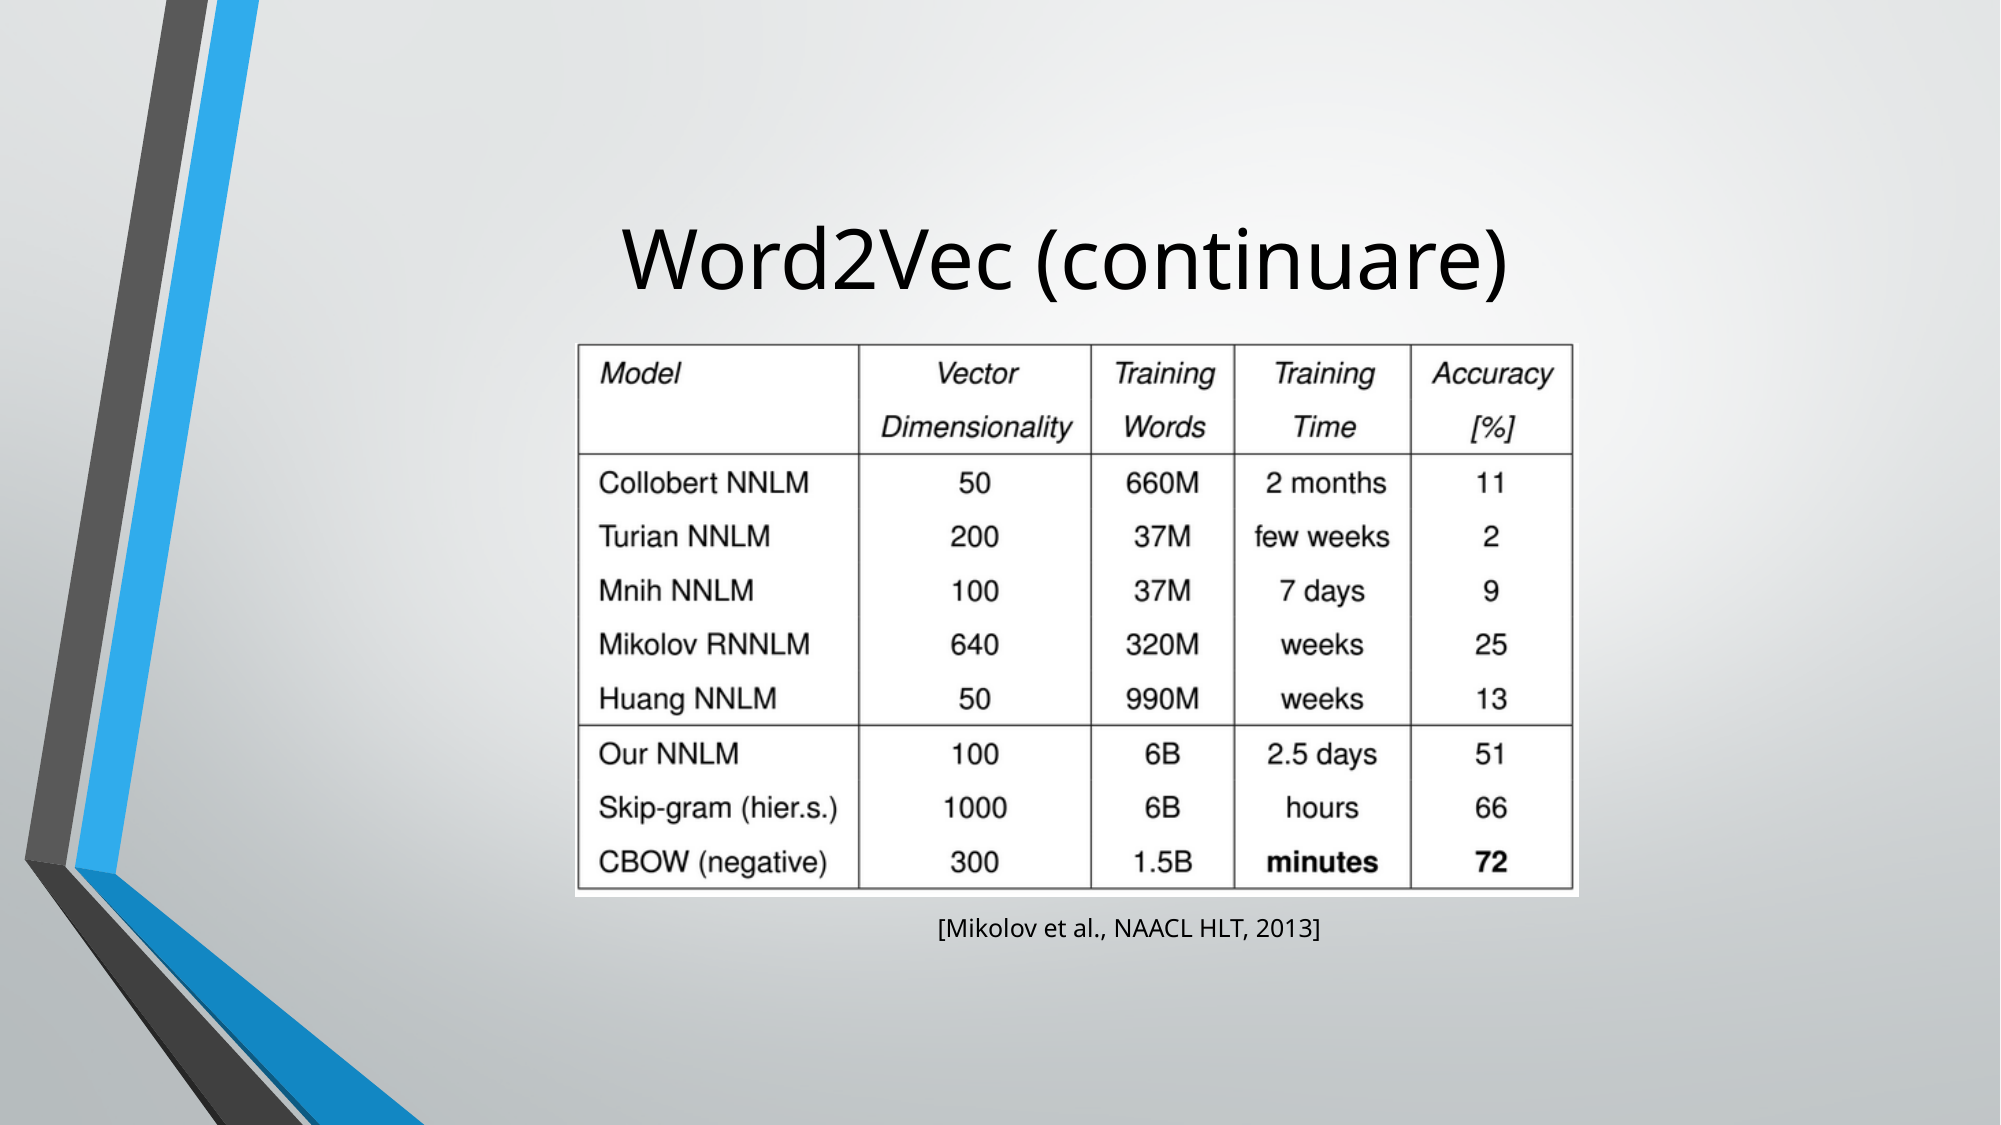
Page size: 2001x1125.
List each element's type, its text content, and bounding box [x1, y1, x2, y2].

picture [574, 343, 1579, 898]
title Word2Vec (continuare) [243, 112, 1887, 400]
list [Mikolov et al., NAACL HLT, 2013] [304, 466, 1949, 980]
